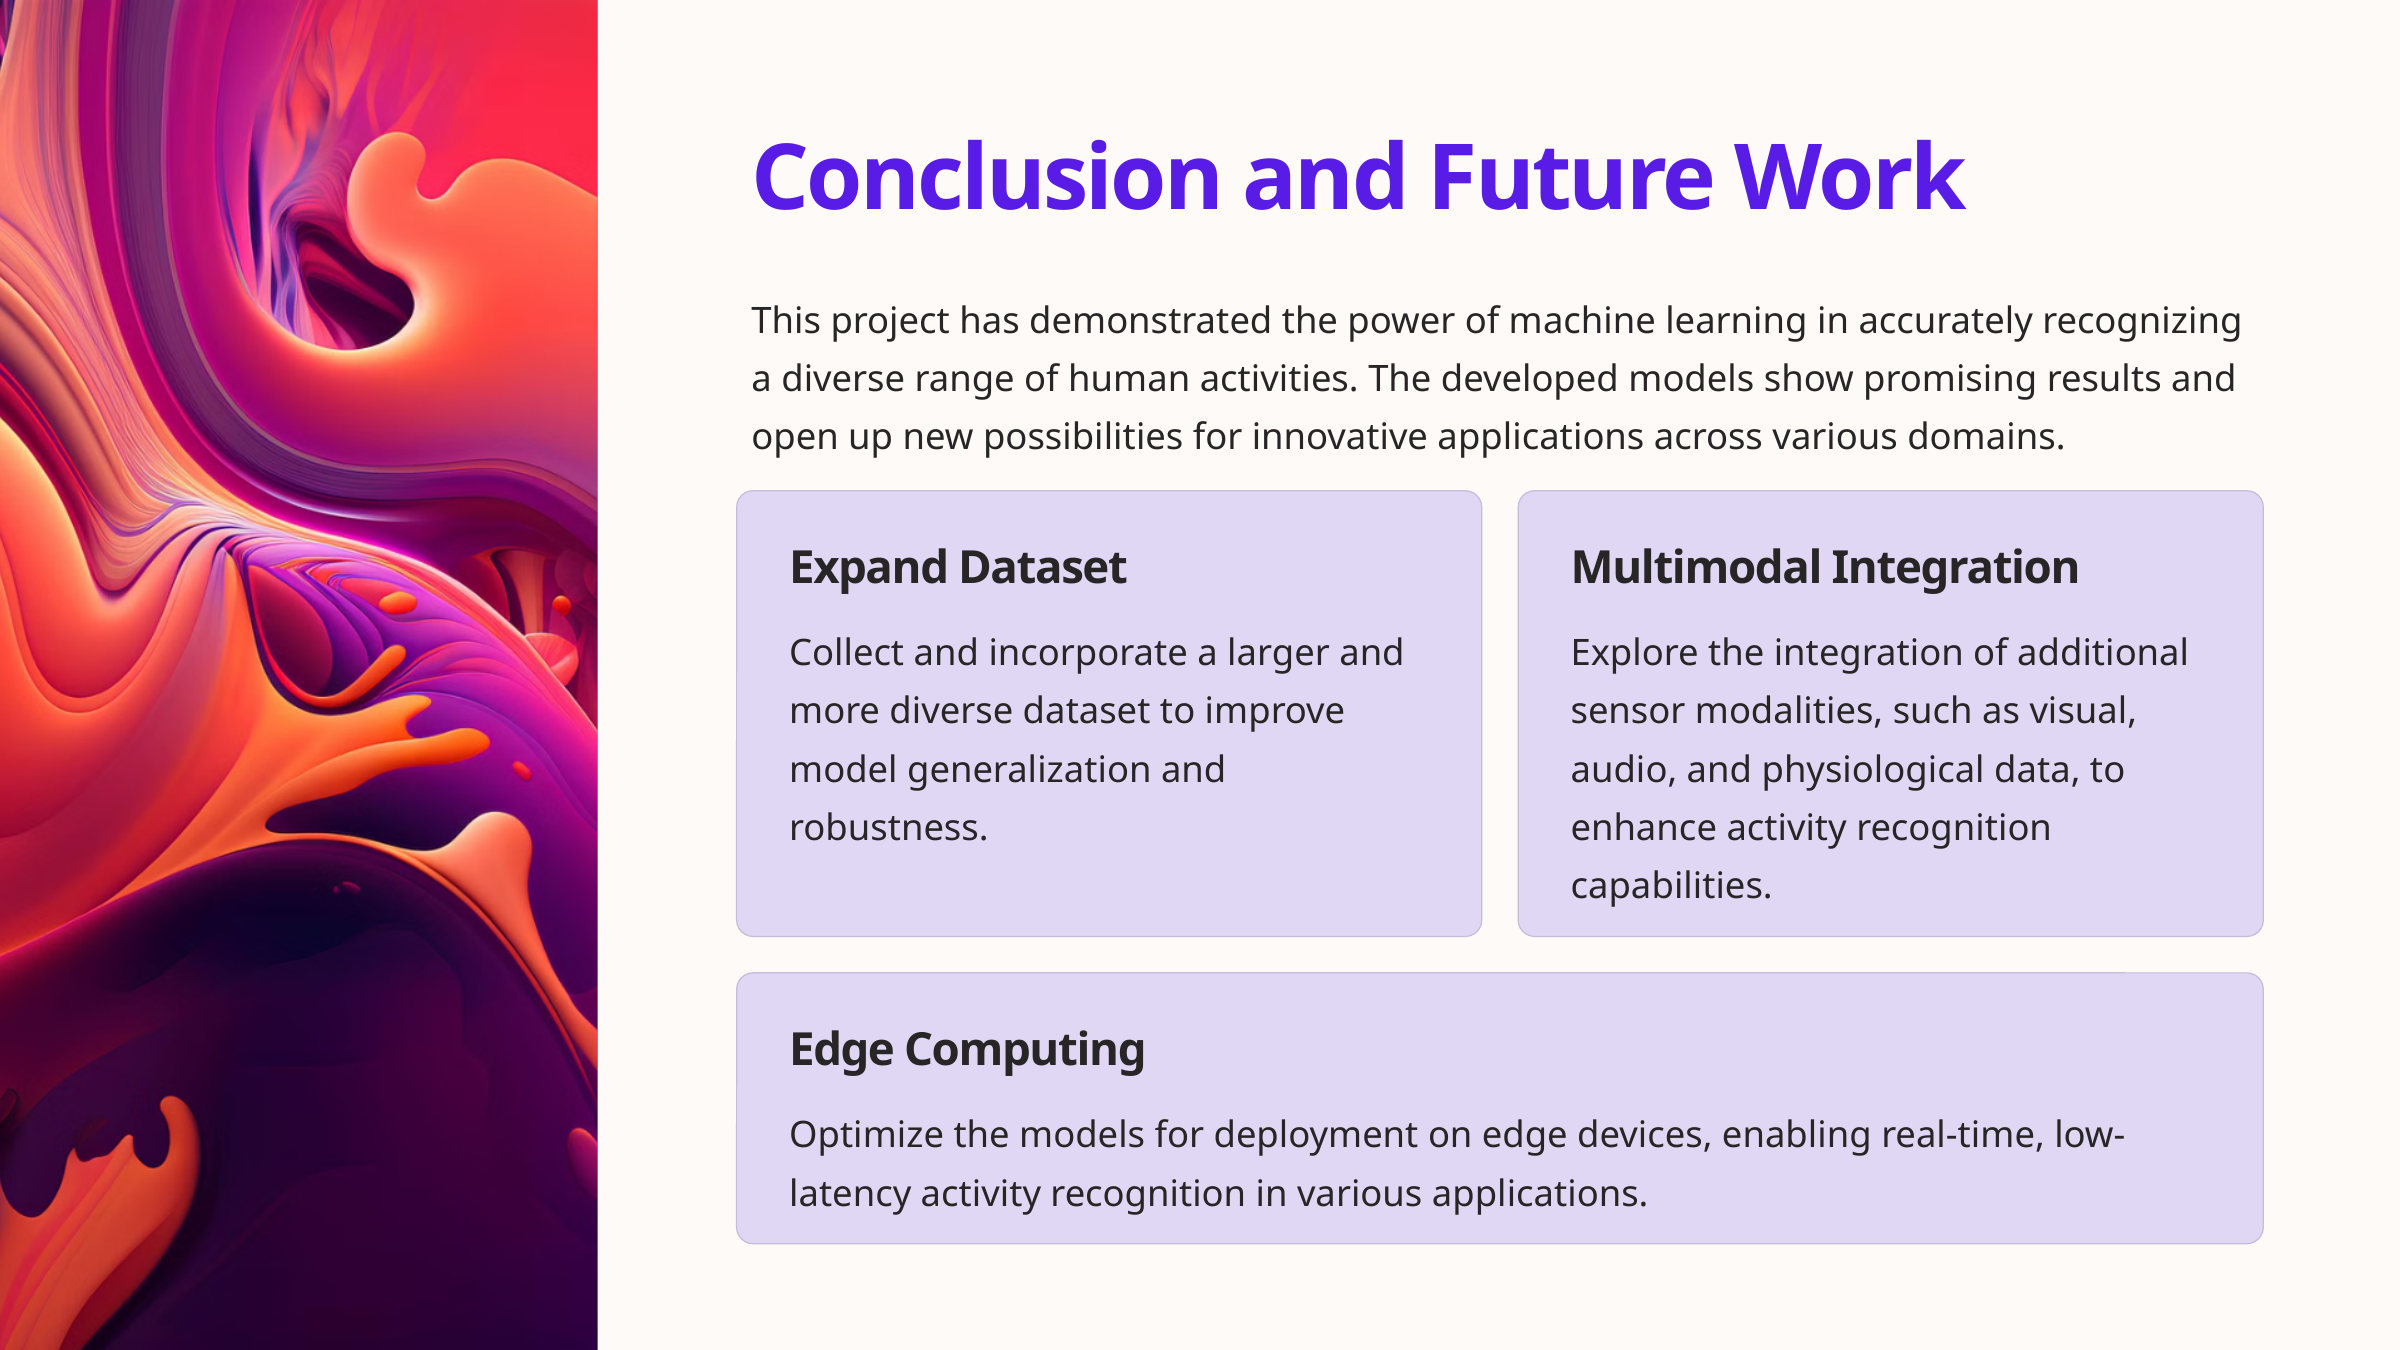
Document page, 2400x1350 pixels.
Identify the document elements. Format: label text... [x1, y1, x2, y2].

text_box [736, 490, 1482, 937]
text_box Conclusion and Future Work [736, 106, 1945, 221]
text_box [599, 0, 2400, 1350]
text_box Expand Dataset [774, 528, 1230, 586]
text_box Optimize the models for deployment on edge devices, enabling real-time, low-latency activity recognition in various applications. [774, 1089, 2226, 1206]
text_box Multimodal Integration [1555, 528, 2051, 586]
picture [0, 0, 599, 1350]
text_box Collect and incorporate a larger and more diverse dataset to improve model generalization and robustness. [774, 607, 1444, 783]
text_box [1518, 490, 2264, 937]
text_box [736, 972, 2264, 1244]
text_box Edge Computing [774, 1010, 1230, 1068]
text_box This project has demonstrated the power of machine learning in accurately recognizing a diverse range of human activities. The developed models show promising results and open up new possibilities for innovative applications across various domains. [736, 274, 2264, 450]
text_box Explore the integration of additional sensor modalities, such as visual, audio, and physiological data, to enhance activity recognition capabilities. [1555, 607, 2226, 899]
